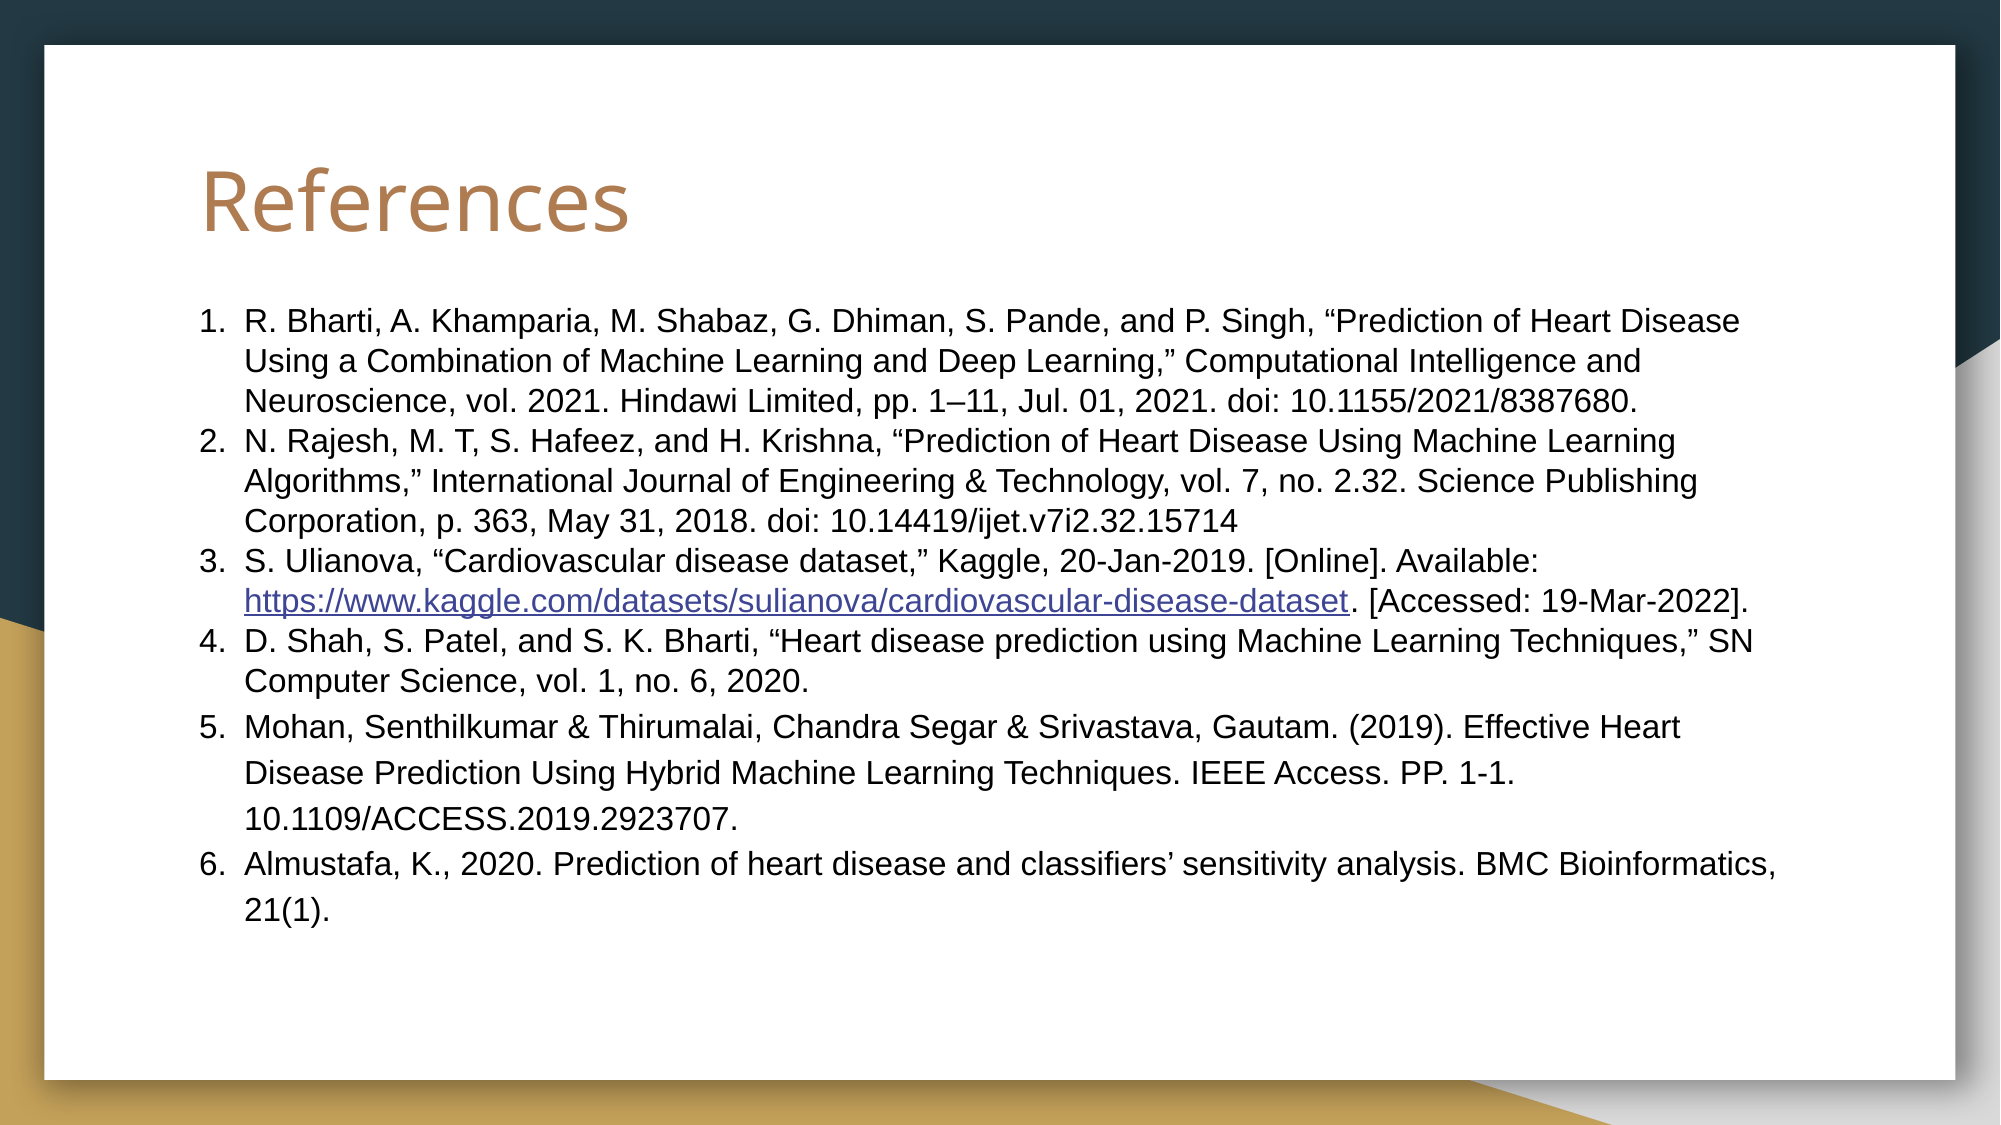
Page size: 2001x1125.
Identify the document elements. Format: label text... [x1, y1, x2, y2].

title References [179, 122, 1821, 279]
list R. Bharti, A. Khamparia, M. Shabaz, G. Dhiman, S. Pande, and P. Singh, “Prediction of Heart Disease Using a Combination of Machine Learning and Deep Learning,” Computational Intelligence and Neuroscience, vol. 2021. Hindawi Limited, pp. 1–11, Jul. 01, 2021. doi: 10.1155/2021/8387680. N. Rajesh, M. T, S. Hafeez, and H. Krishna, “Prediction of Heart Disease Using Machine Learning Algorithms,” International Journal of Engineering & Technology, vol. 7, no. 2.32. Science Publishing Corporation, p. 363, May 31, 2018. doi: 10.14419/ijet.v7i2.32.15714 S. Ulianova, “Cardiovascular disease dataset,” Kaggle, 20-Jan-2019. [Online]. Available: https://www.kaggle.com/datasets/sulianova/cardiovascular-disease-dataset. [Accessed: 19-Mar-2022]. D. Shah, S. Patel, and S. K. Bharti, “Heart disease prediction using Machine Learning Techniques,” SN Computer Science, vol. 1, no. 6, 2020. Mohan, Senthilkumar & Thirumalai, Chandra Segar & Srivastava, Gautam. (2019). Effective Heart Disease Prediction Using Hybrid Machine Learning Techniques. IEEE Access. PP. 1-1. 10.1109/ACCESS.2019.2923707. Almustafa, K., 2020. Prediction of heart disease and classifiers’ sensitivity analysis. BMC Bioinformatics, 21(1). [179, 279, 1821, 946]
